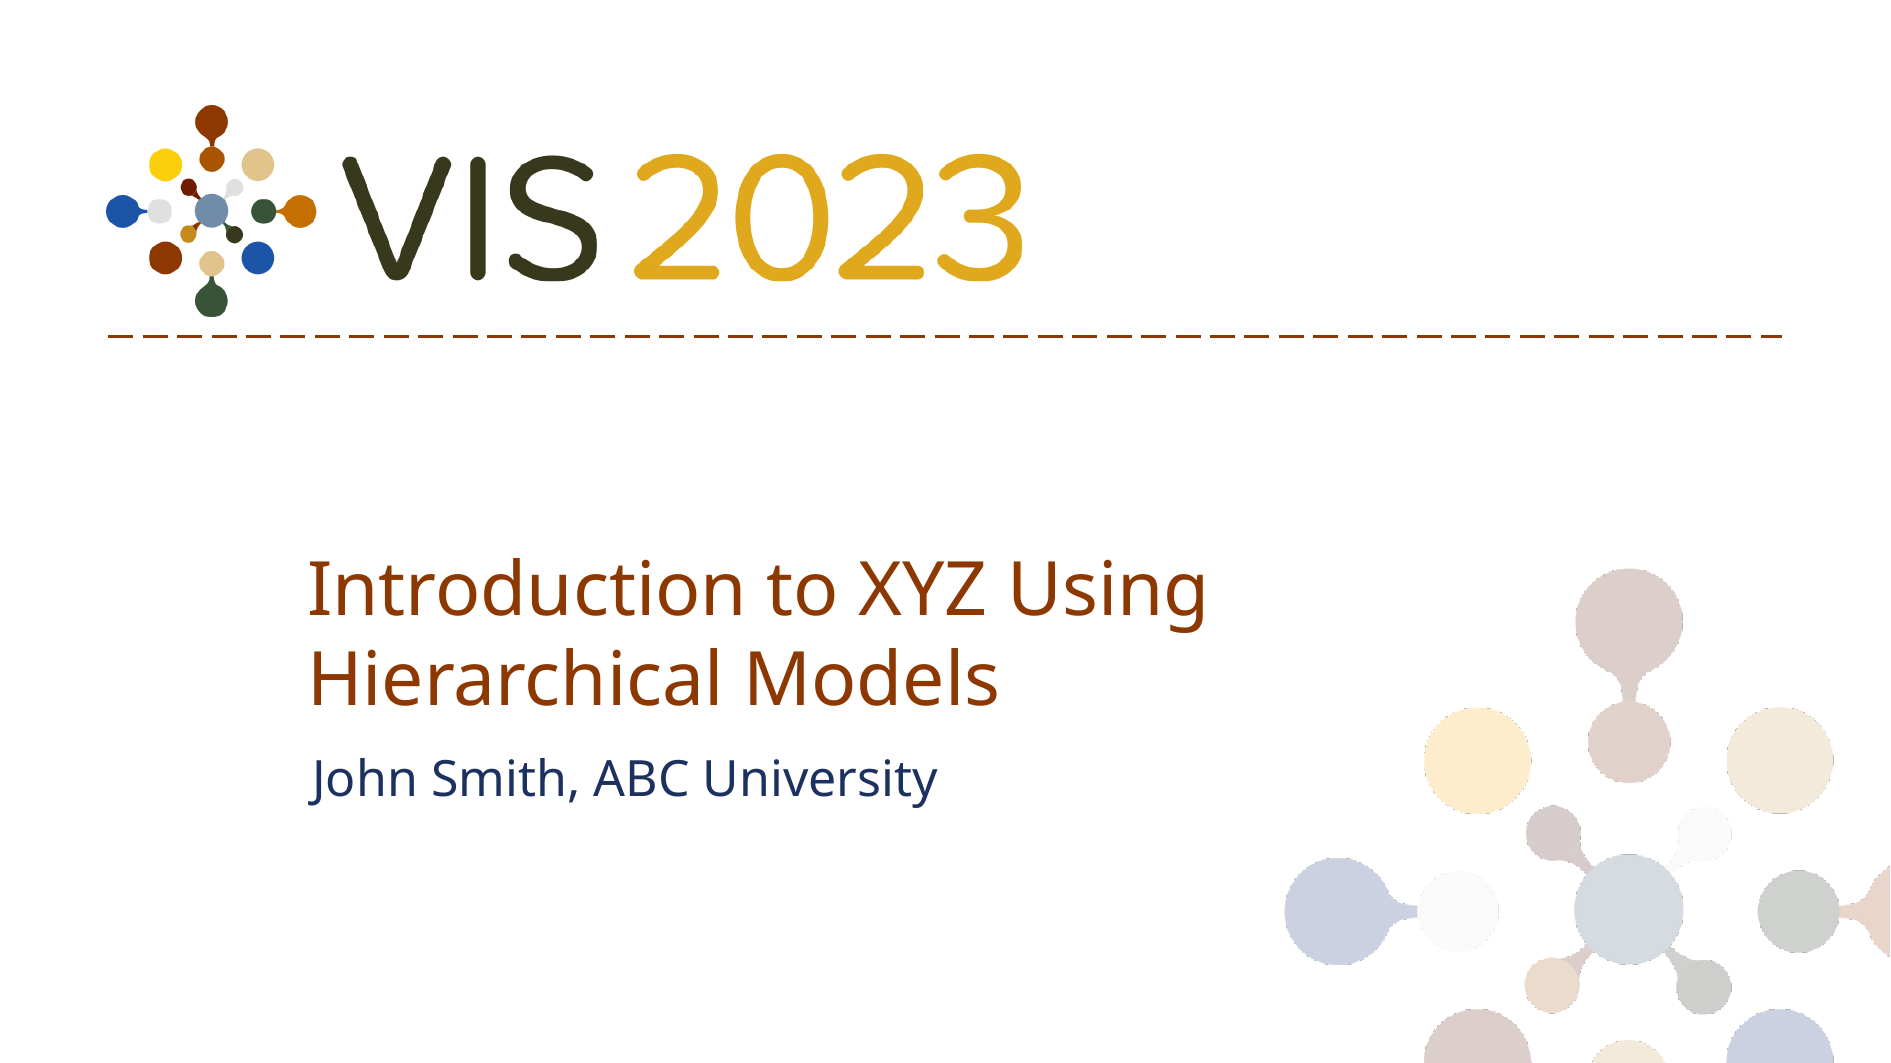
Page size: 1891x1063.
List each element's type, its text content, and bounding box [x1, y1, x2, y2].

picture [1282, 566, 1891, 1063]
picture [106, 105, 1022, 317]
subtitle John Smith, ABC University [295, 738, 1782, 955]
title Introduction to XYZ Using Hierarchical Models [295, 364, 1792, 727]
